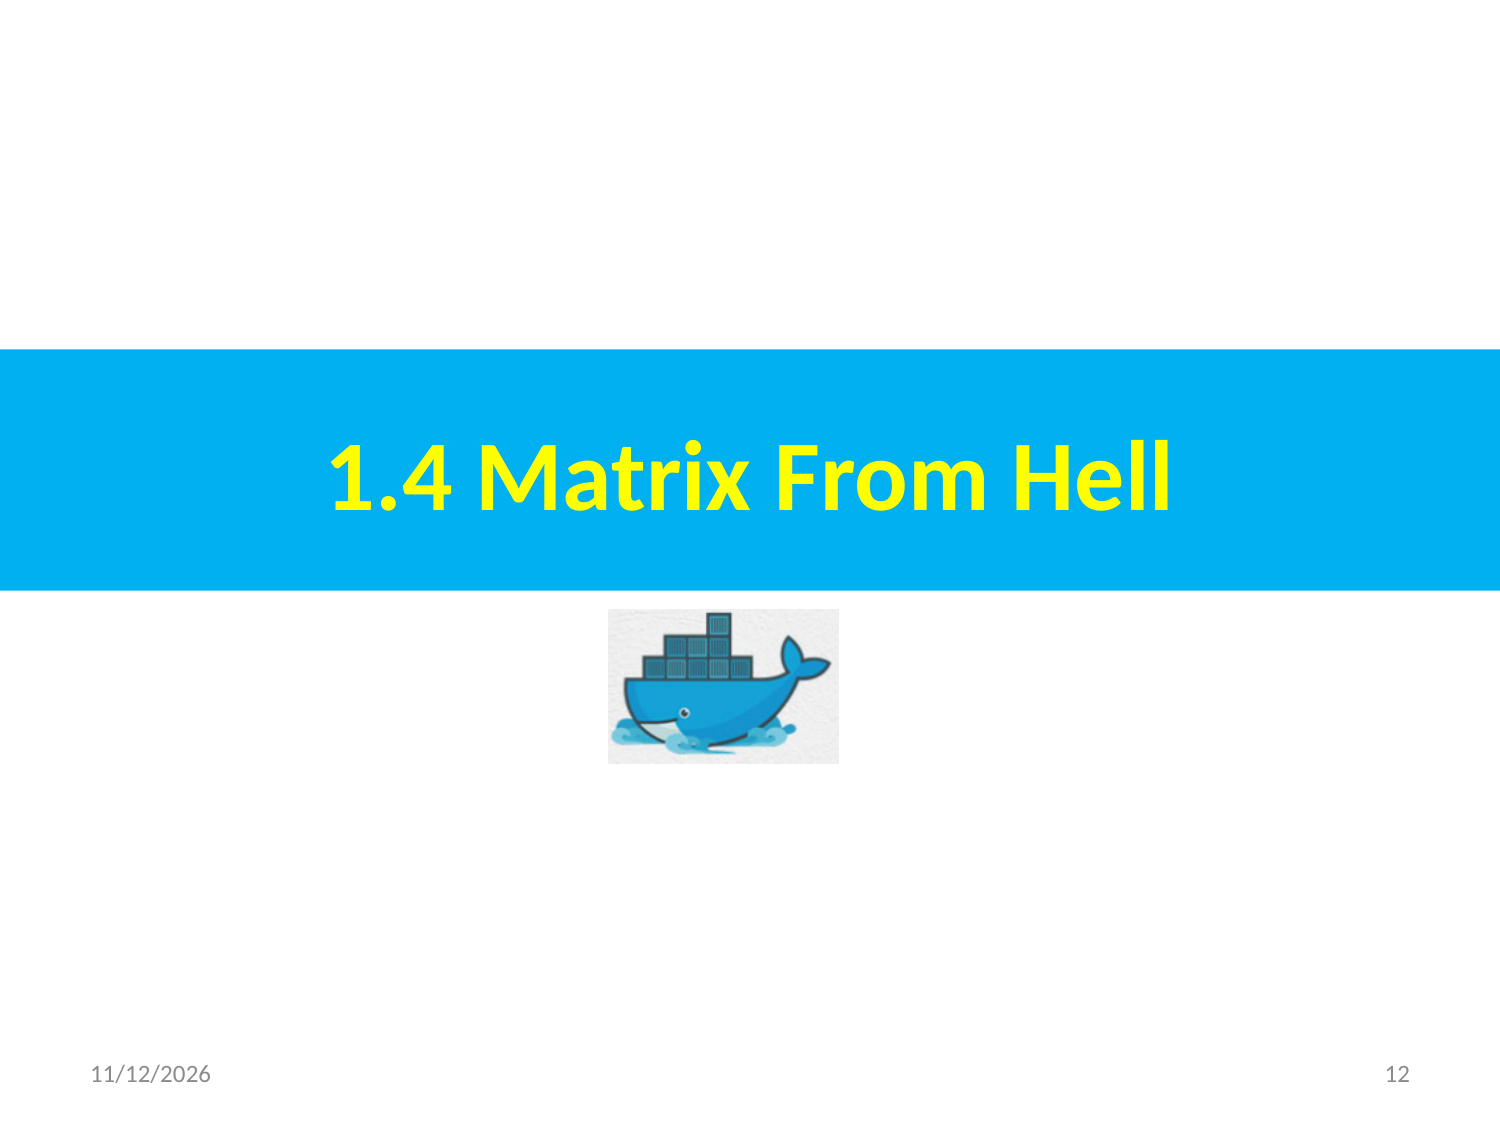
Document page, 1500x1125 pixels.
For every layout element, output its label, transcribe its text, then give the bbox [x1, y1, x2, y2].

picture [607, 609, 839, 764]
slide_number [75, 1042, 425, 1103]
slide_number 12 [1074, 1042, 1425, 1103]
title 1.4 Matrix From Hell [0, 349, 1500, 591]
